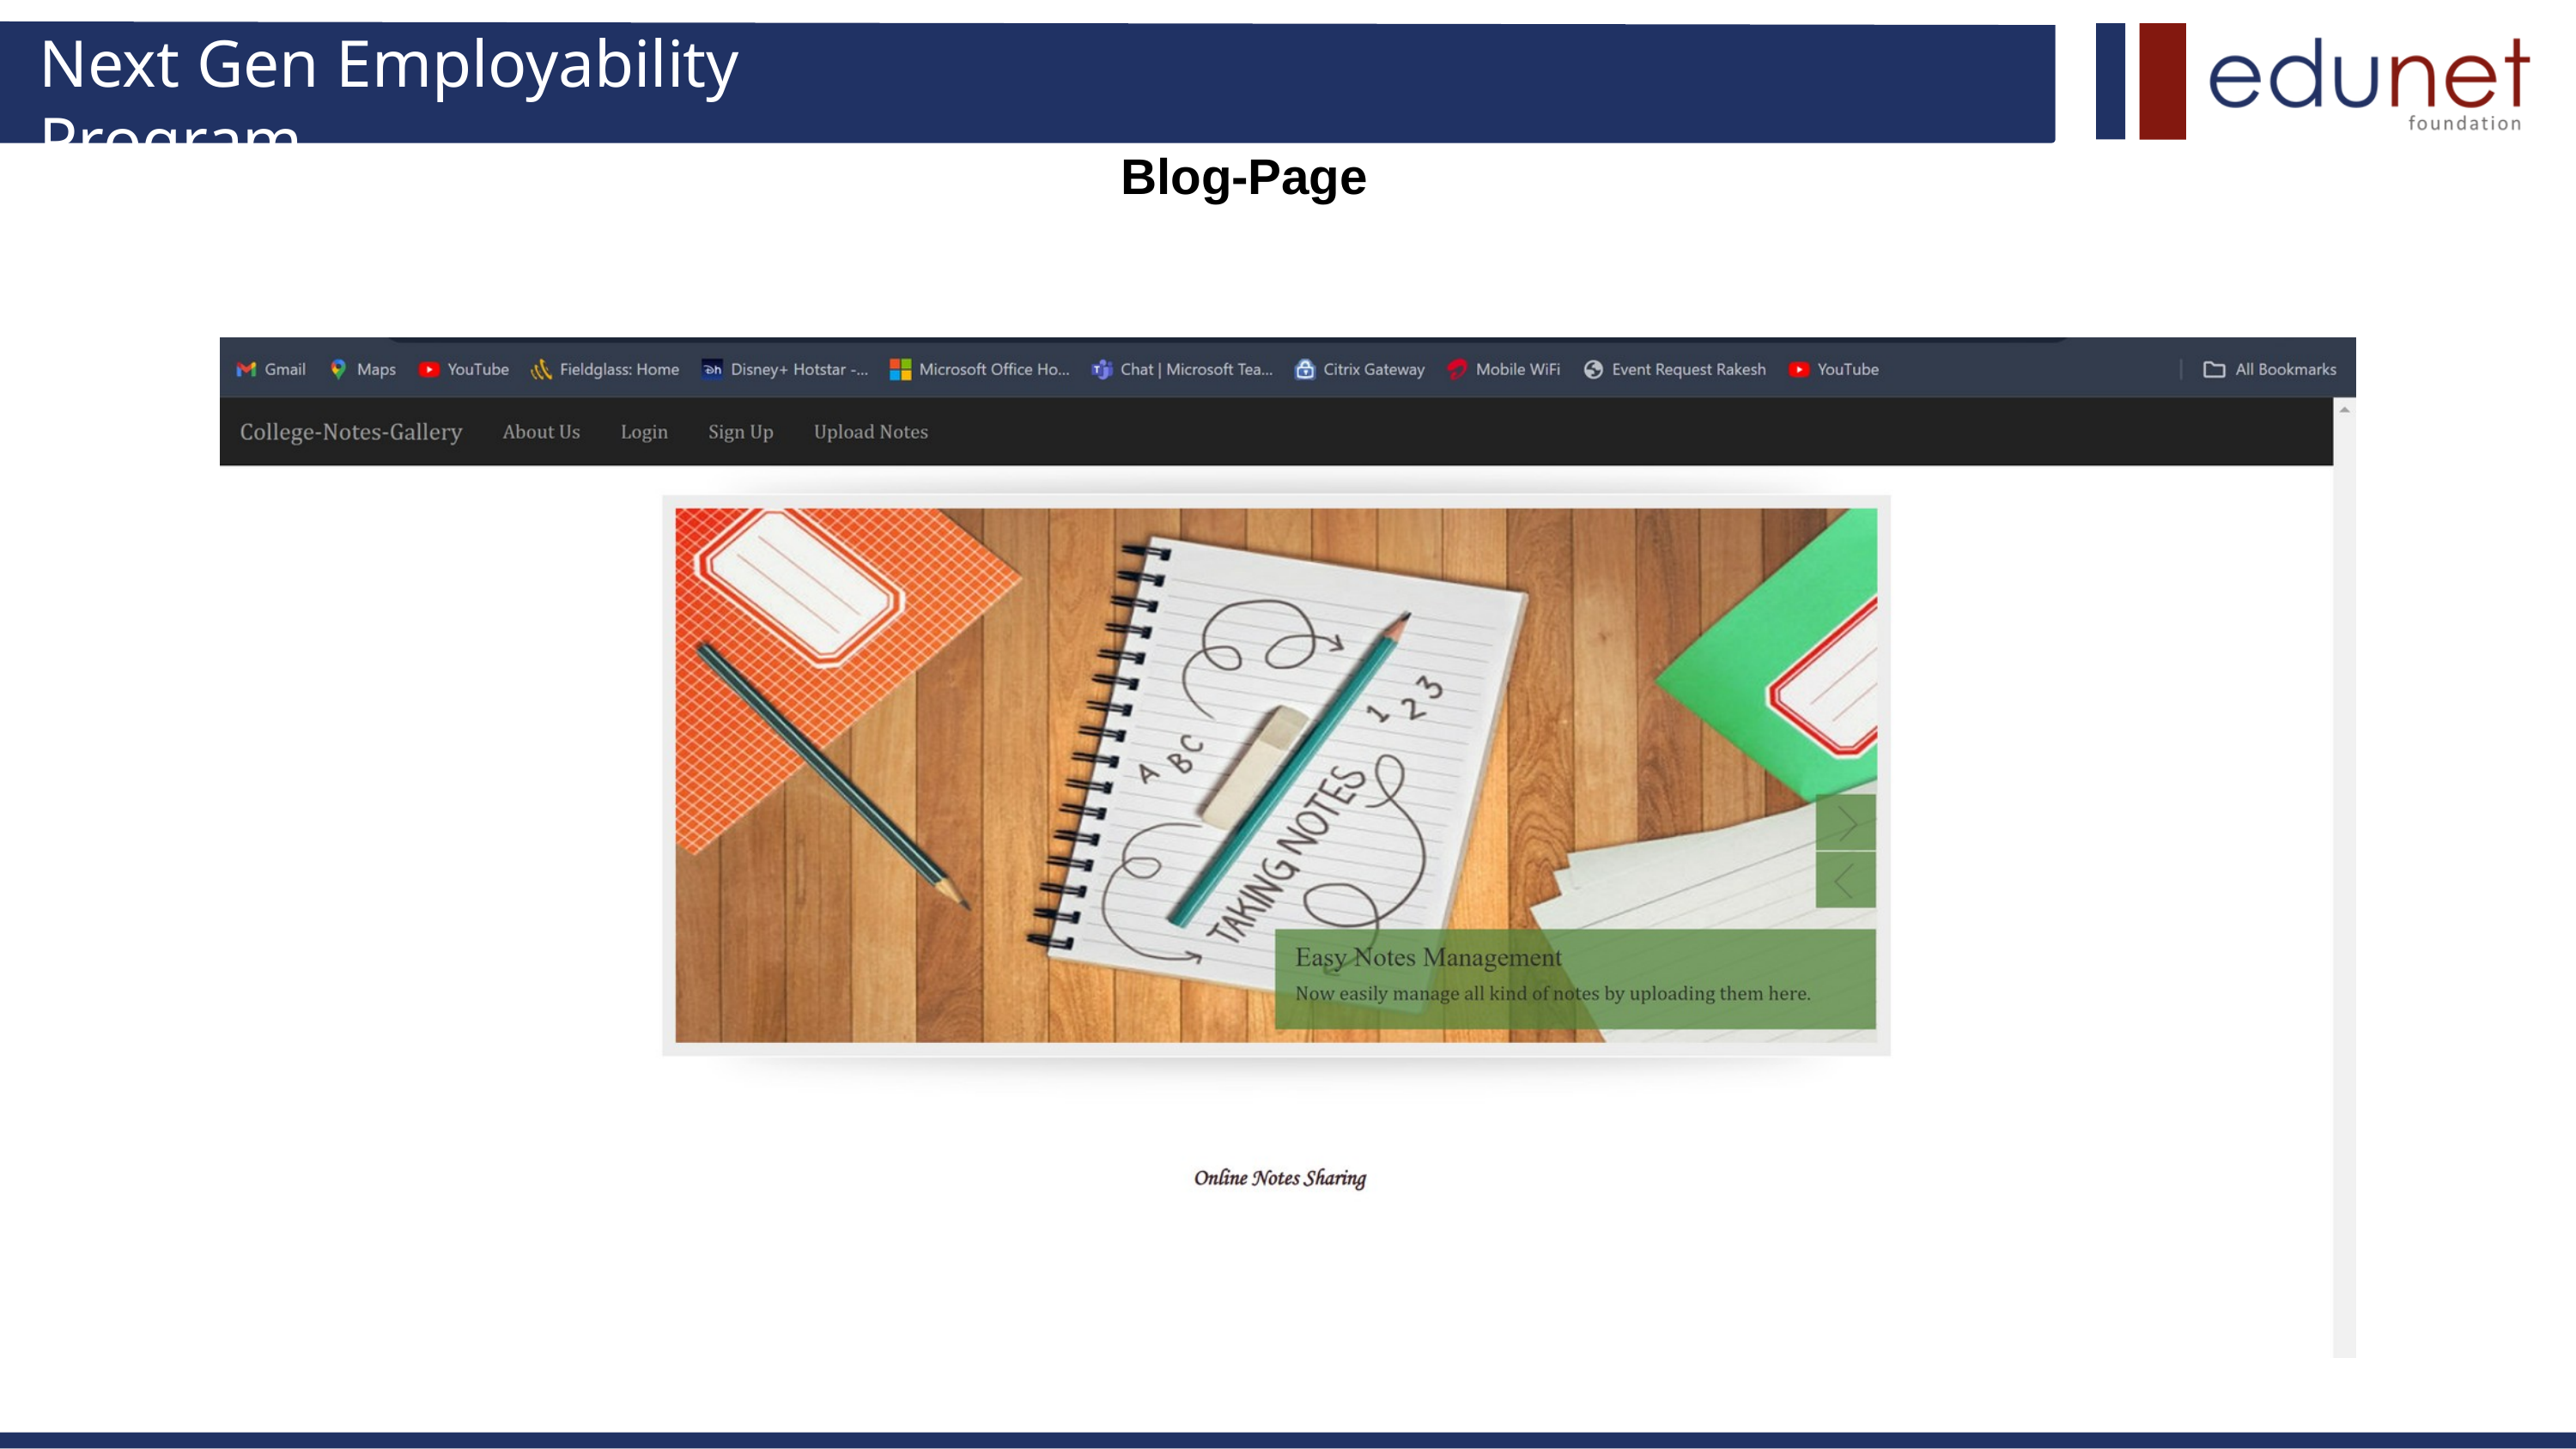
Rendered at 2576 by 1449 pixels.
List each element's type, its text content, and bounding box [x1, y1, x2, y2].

text_box Next Gen Employability Program [37, 21, 975, 178]
picture [2196, 25, 2545, 142]
picture [219, 337, 2356, 1358]
text_box Blog-Page [1119, 142, 1371, 204]
